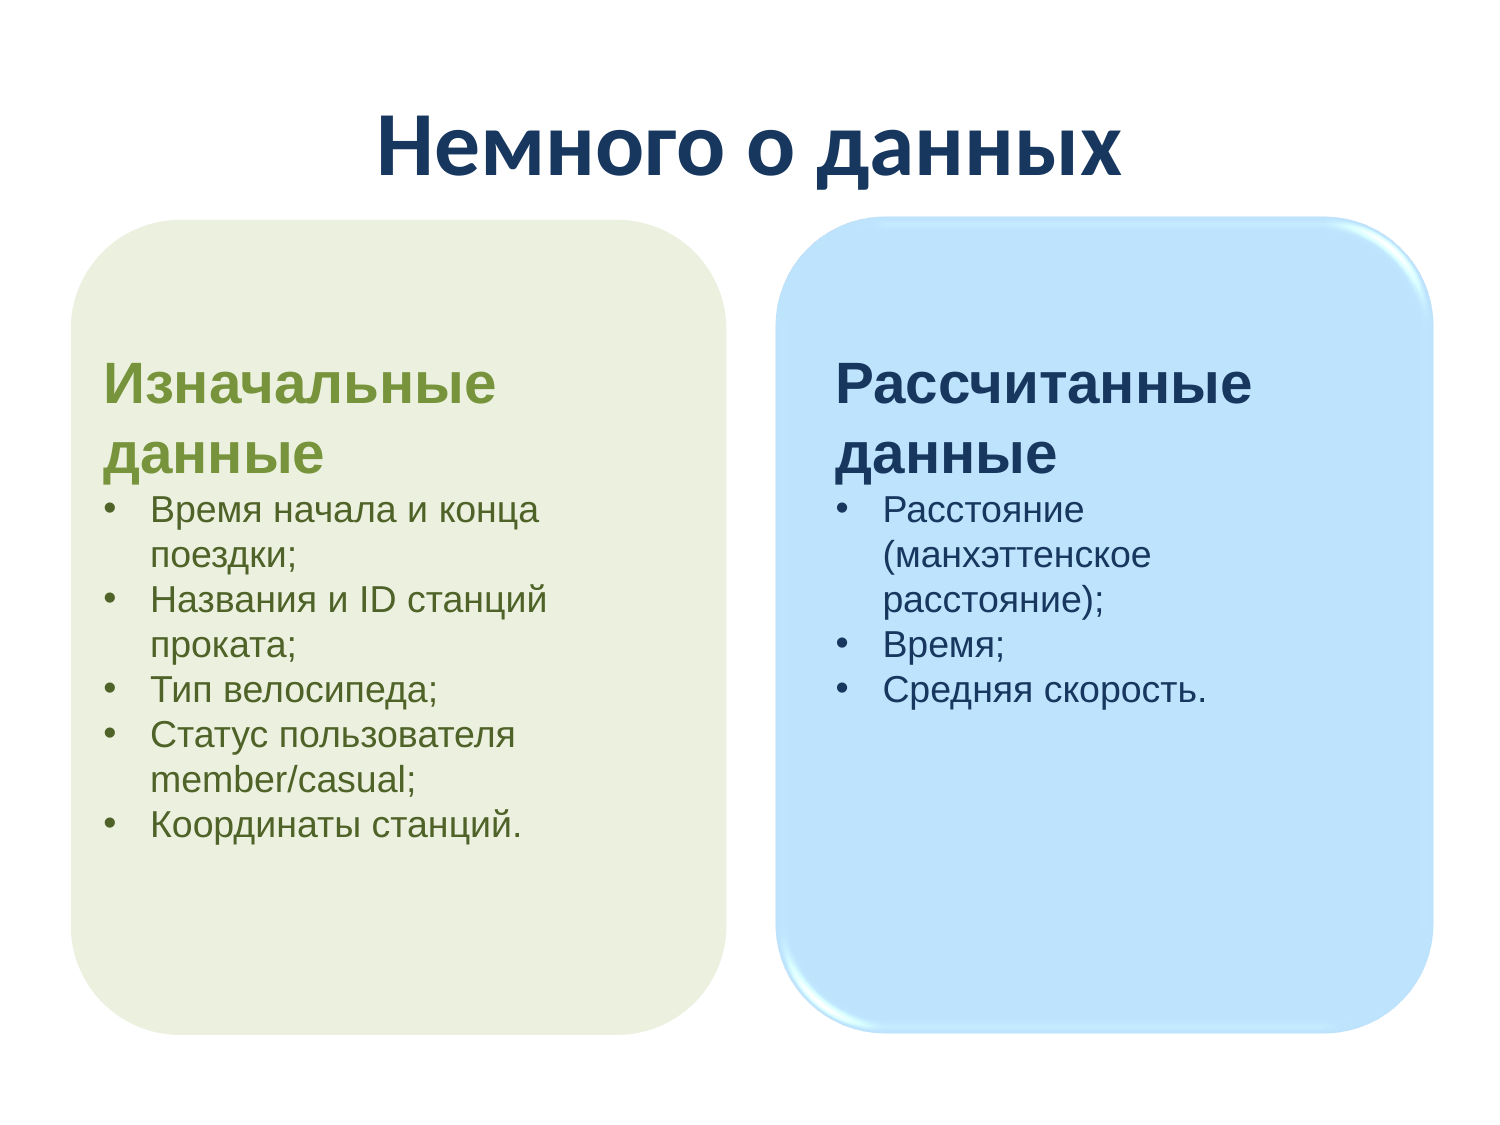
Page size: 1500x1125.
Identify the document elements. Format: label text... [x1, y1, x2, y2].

text_box [68, 217, 729, 1038]
title Немного о данных [75, 45, 1425, 233]
text_box Изначальные данные Время начала и конца поездки; Названия и ID станций проката; Тип велосипеда; Статус пользователя member/casual; Координаты станций. [88, 337, 703, 853]
picture [773, 214, 1435, 1036]
